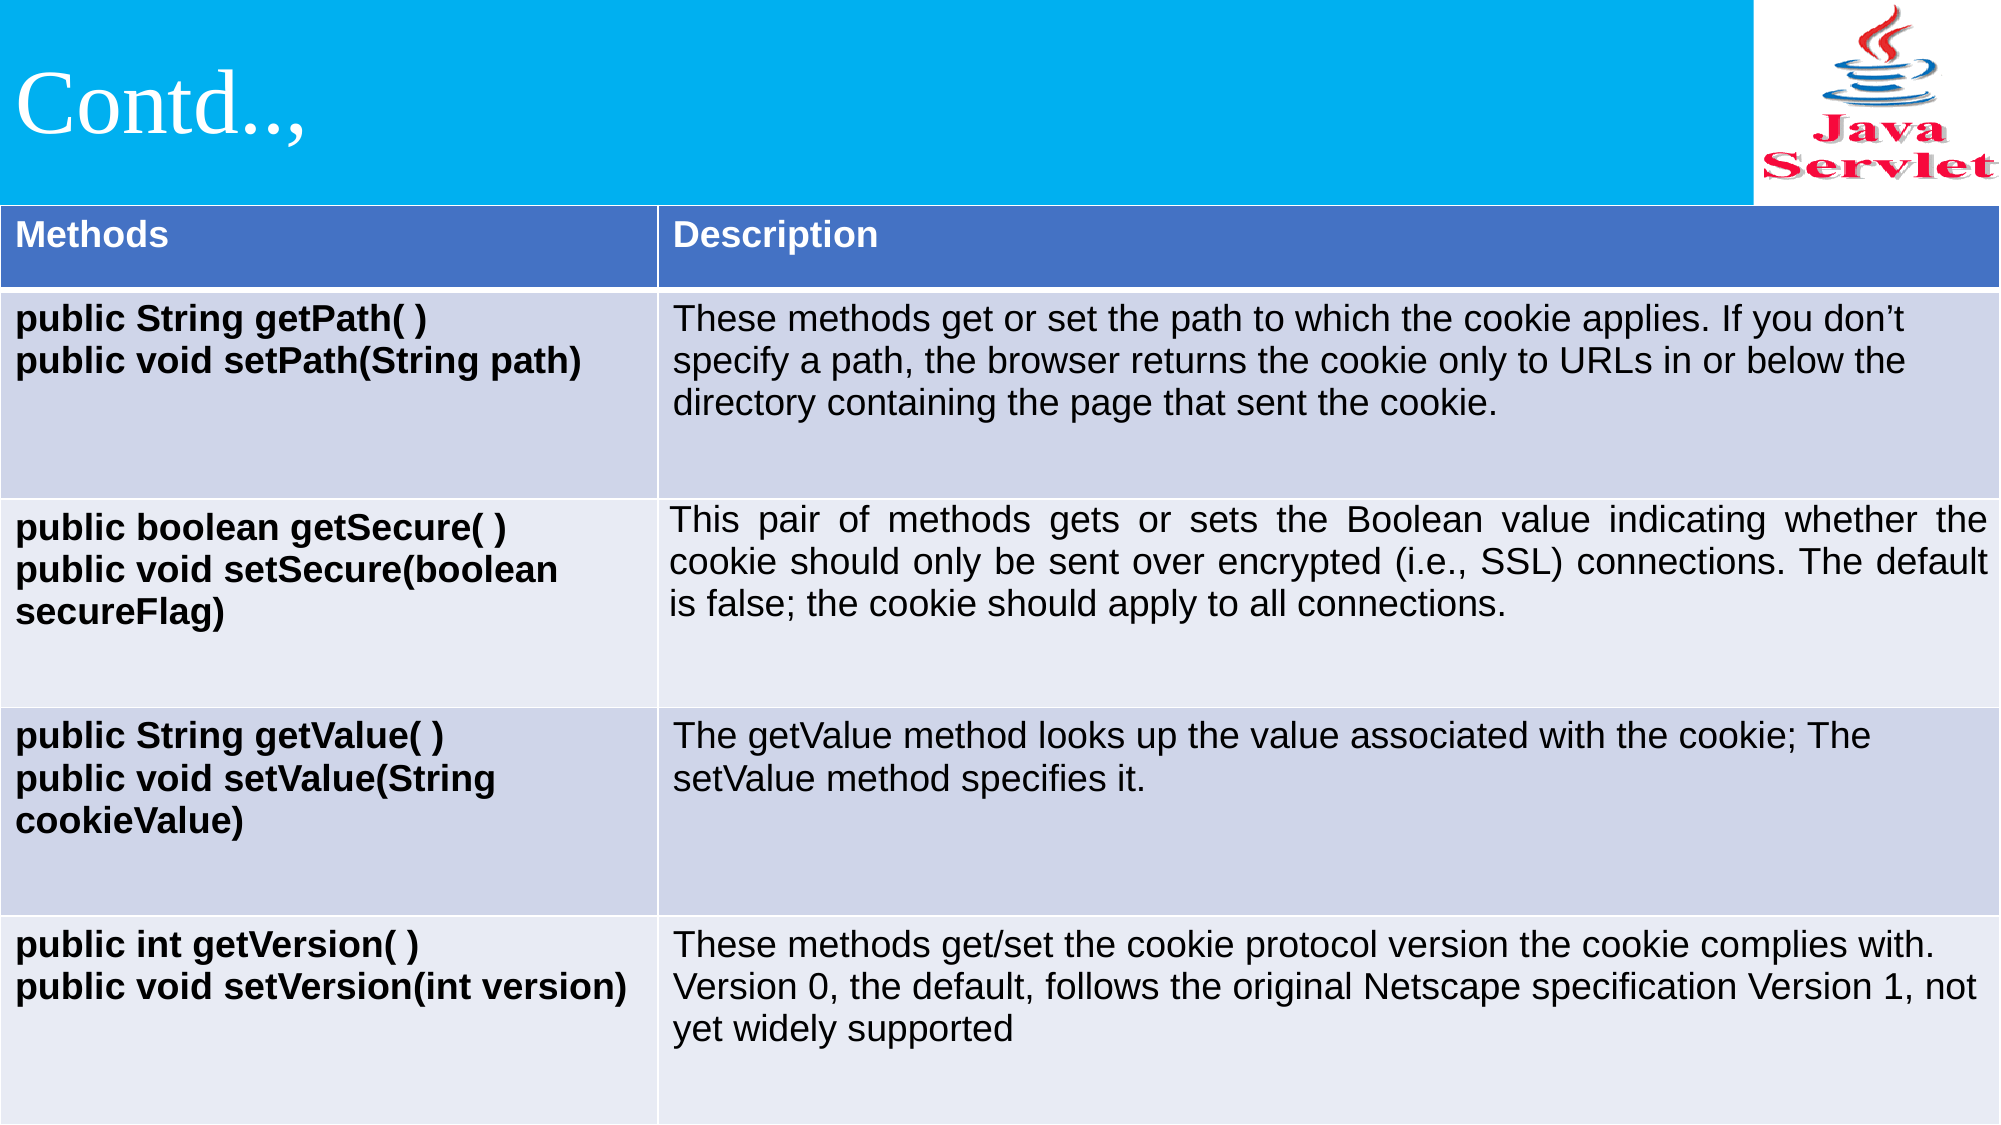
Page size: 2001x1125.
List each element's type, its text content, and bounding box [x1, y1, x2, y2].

table_cell public int getVersion( ) public void setVersion(int version) [1, 917, 657, 1124]
table_cell These methods get or set the path to which the cookie applies. If you don’t specify a path, the browser returns the cookie only to URLs in or below the directory containing the page that sent the cookie. [659, 293, 1999, 498]
title Contd.., [0, 0, 1754, 205]
table_cell This pair of methods gets or sets the Boolean value indicating whether the cookie should only be sent over encrypted (i.e., SSL) connections. The default is false; the cookie should apply to all connections. [659, 500, 1999, 707]
table_cell The getValue method looks up the value associated with the cookie; The setValue method specifies it. [659, 708, 1999, 915]
table_cell These methods get/set the cookie protocol version the cookie complies with. Version 0, the default, follows the original Netscape specification Version 1, not yet widely supported [659, 917, 1999, 1124]
table_header Description [659, 206, 1999, 287]
table_header Methods [1, 206, 657, 287]
table_cell public String getPath( ) public void setPath(String path) [1, 293, 657, 498]
table_cell public String getValue( ) public void setValue(String cookieValue) [1, 708, 657, 915]
picture [1757, 1, 2001, 185]
table_cell public boolean getSecure( ) public void setSecure(boolean secureFlag) [1, 500, 657, 707]
